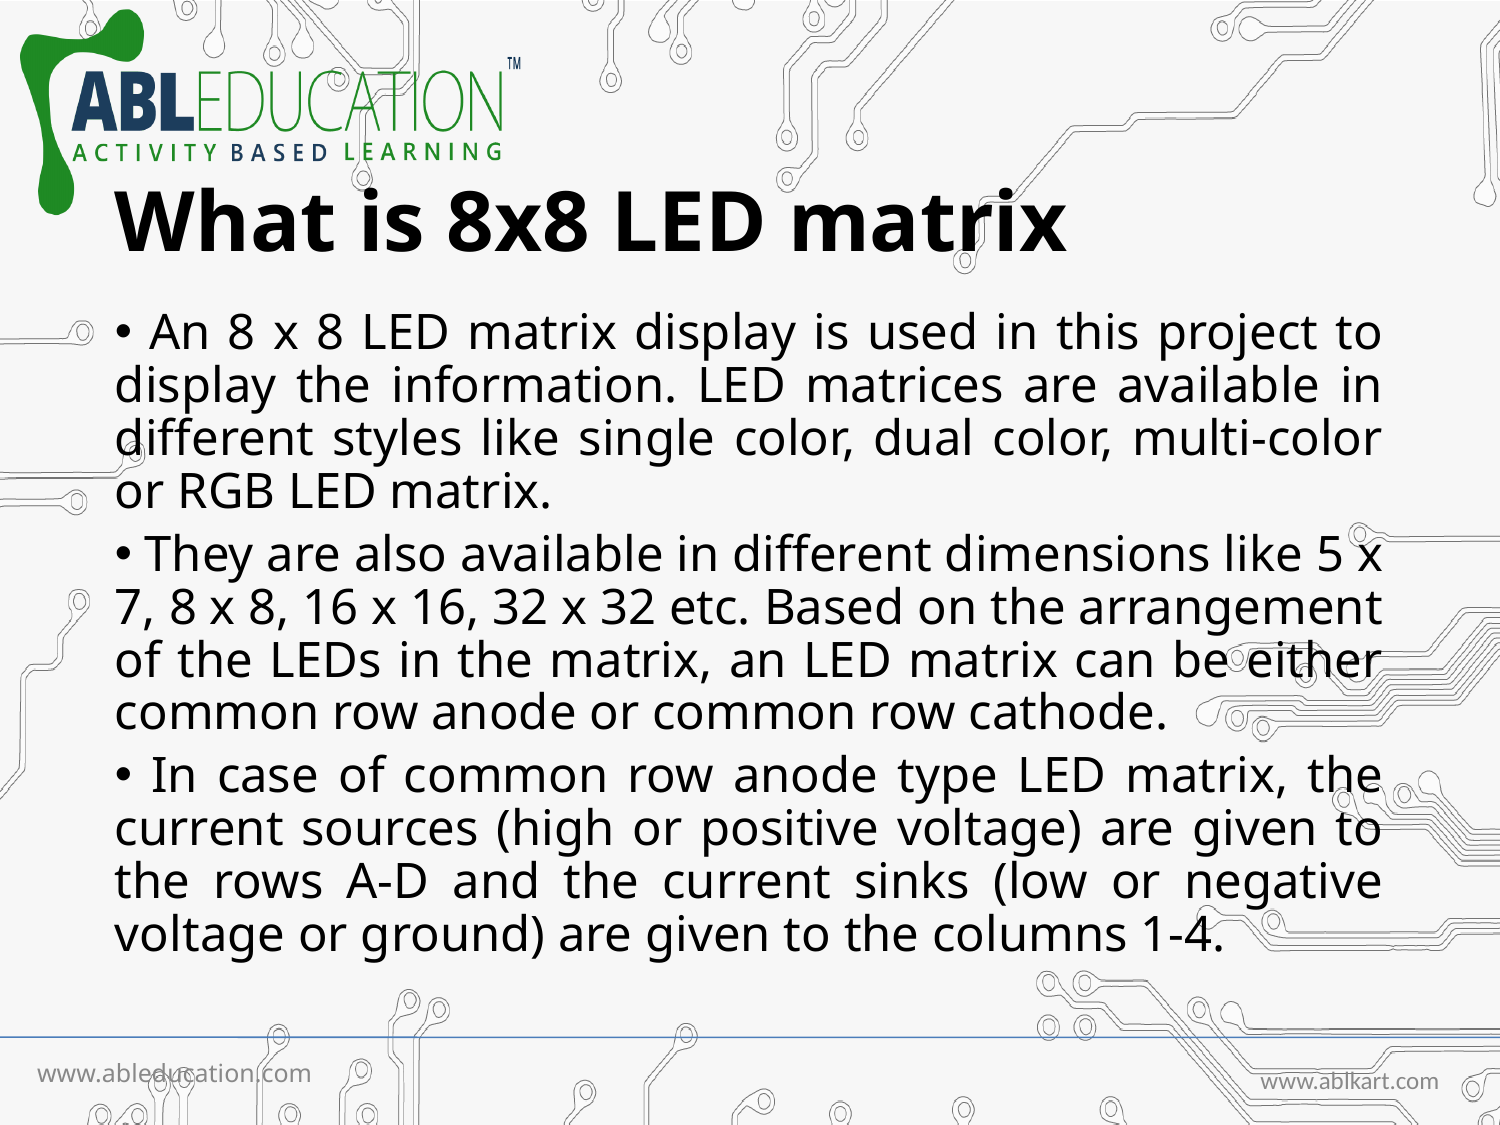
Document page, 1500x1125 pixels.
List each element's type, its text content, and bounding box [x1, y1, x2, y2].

title What is 8x8 LED matrix [99, 162, 1375, 288]
text_box www.ablkart.com [1112, 1049, 1500, 1110]
footer www.ableducation.com [0, 1045, 413, 1103]
picture [0, 1038, 1500, 1125]
subtitle An 8 x 8 LED matrix display is used in this project to display the information. LED matrices are available in different styles like single color, dual color, multi-color or RGB LED matrix. They are also available in different dimensions like 5 x 7, 8 x 8, 16 x 16, 32 x 32 etc. Based on the arrangement of the LEDs in the matrix, an LED matrix can be either common row anode or common row cathode. In case of common row anode type LED matrix, the current sources (high or positive voltage) are given to the rows A-D and the current sinks (low or negative voltage or ground) are given to the columns 1-4. [99, 299, 1400, 988]
picture [0, 0, 1500, 1036]
